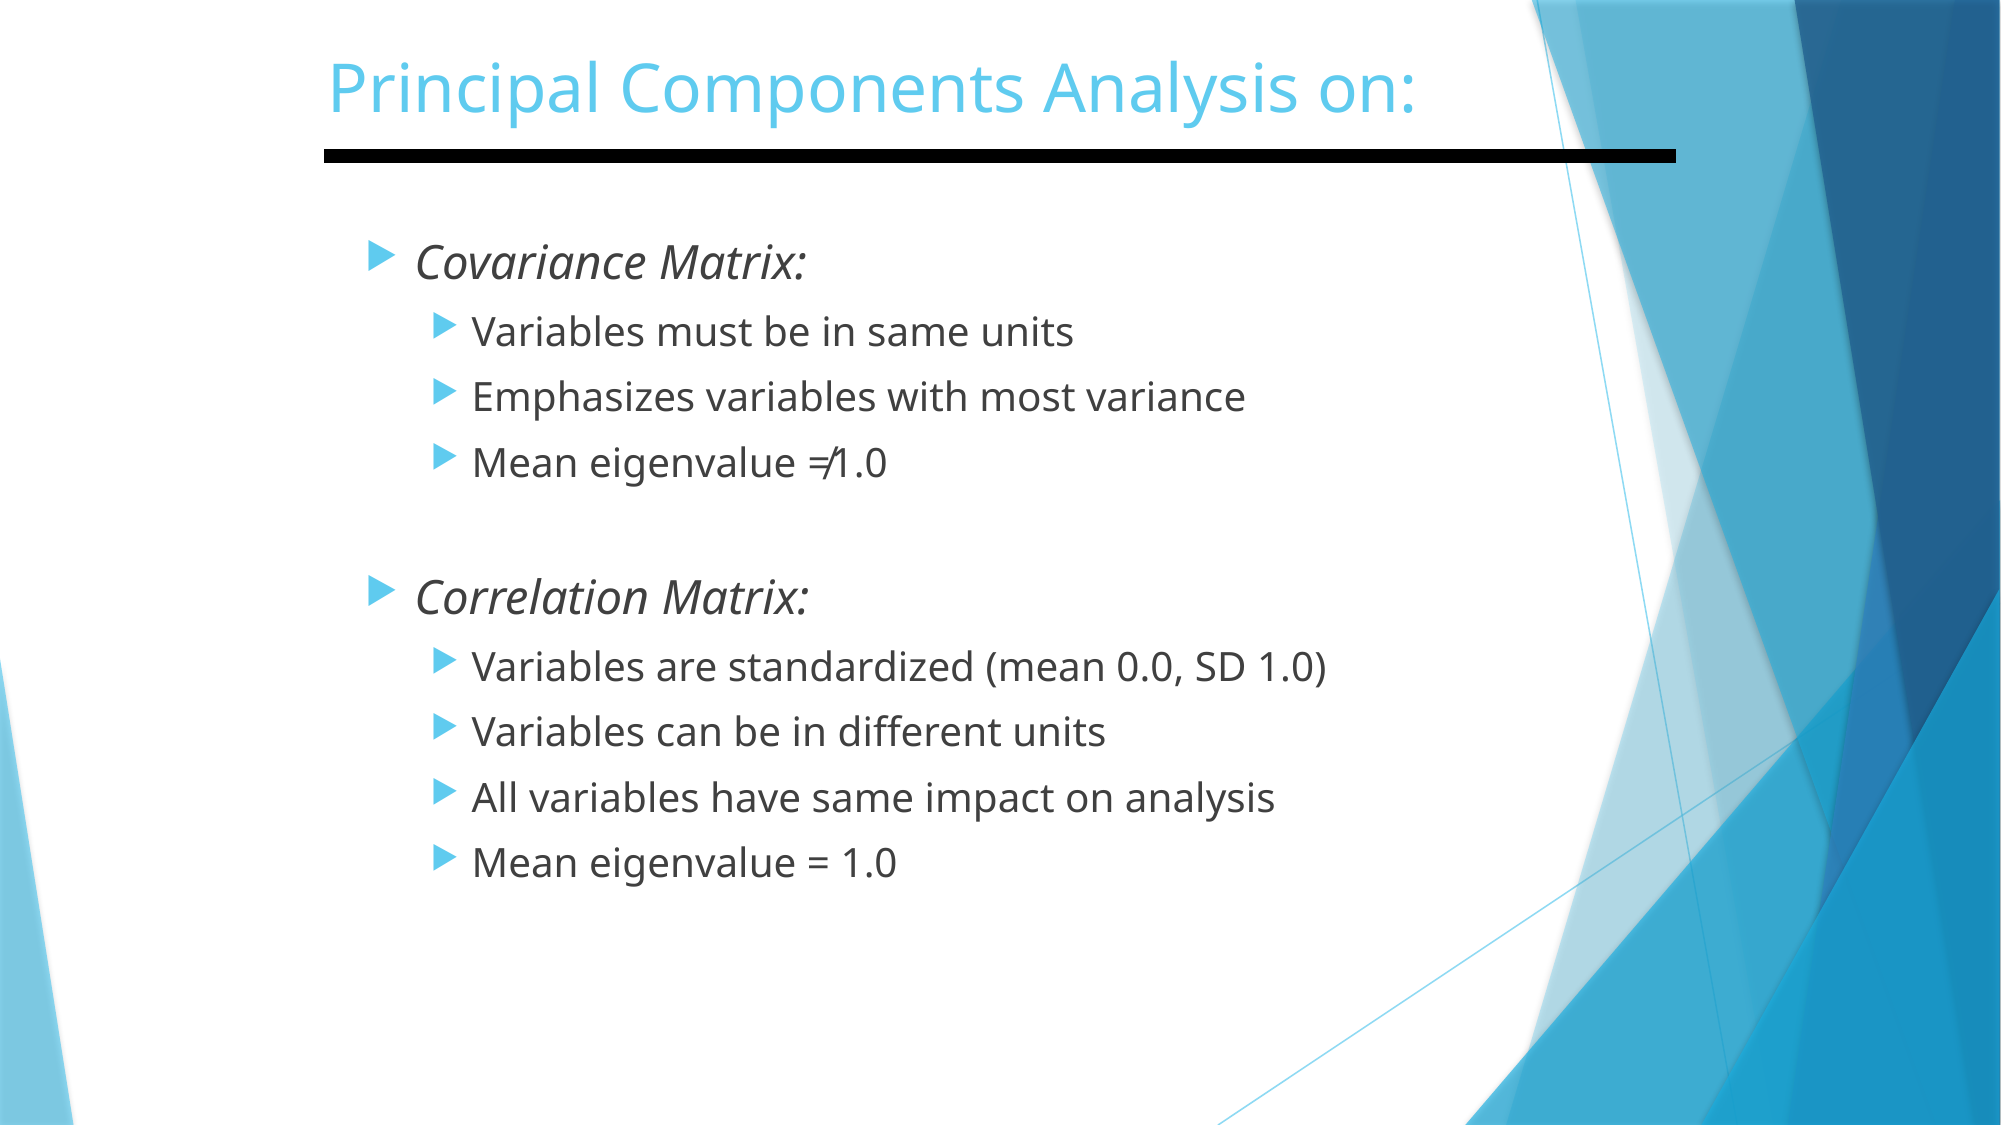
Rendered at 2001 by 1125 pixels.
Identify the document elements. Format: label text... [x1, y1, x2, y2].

text_box [324, 149, 1675, 163]
title Principal Components Analysis on: [312, 37, 1675, 225]
list Covariance Matrix: Variables must be in same units Emphasizes variables with most variance Mean eigenvalue ≠1.0 Correlation Matrix: Variables are standardized (mean 0.0, SD 1.0) Variables can be in different units All variables have same impact on analysis Mean eigenvalue = 1.0 [350, 224, 1625, 900]
